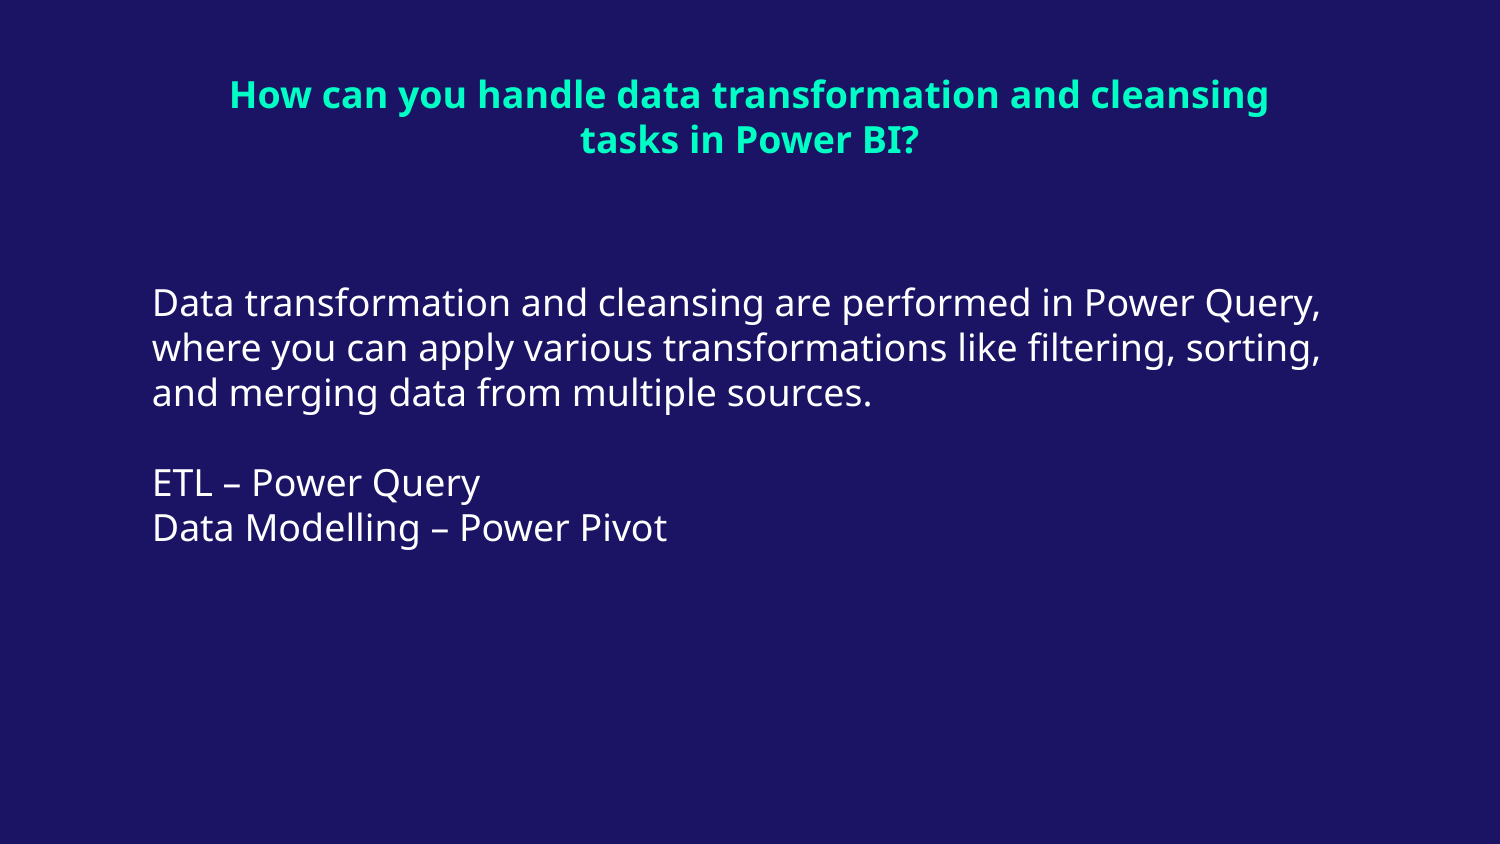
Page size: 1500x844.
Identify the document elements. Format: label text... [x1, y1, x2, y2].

title How can you handle data transformation and cleansing tasks in Power BI? [209, 56, 1291, 166]
subtitle Data transformation and cleansing are performed in Power Query, where you can apply various transformations like filtering, sorting, and merging data from multiple sources. ETL – Power Query Data Modelling – Power Pivot [118, 263, 1382, 609]
